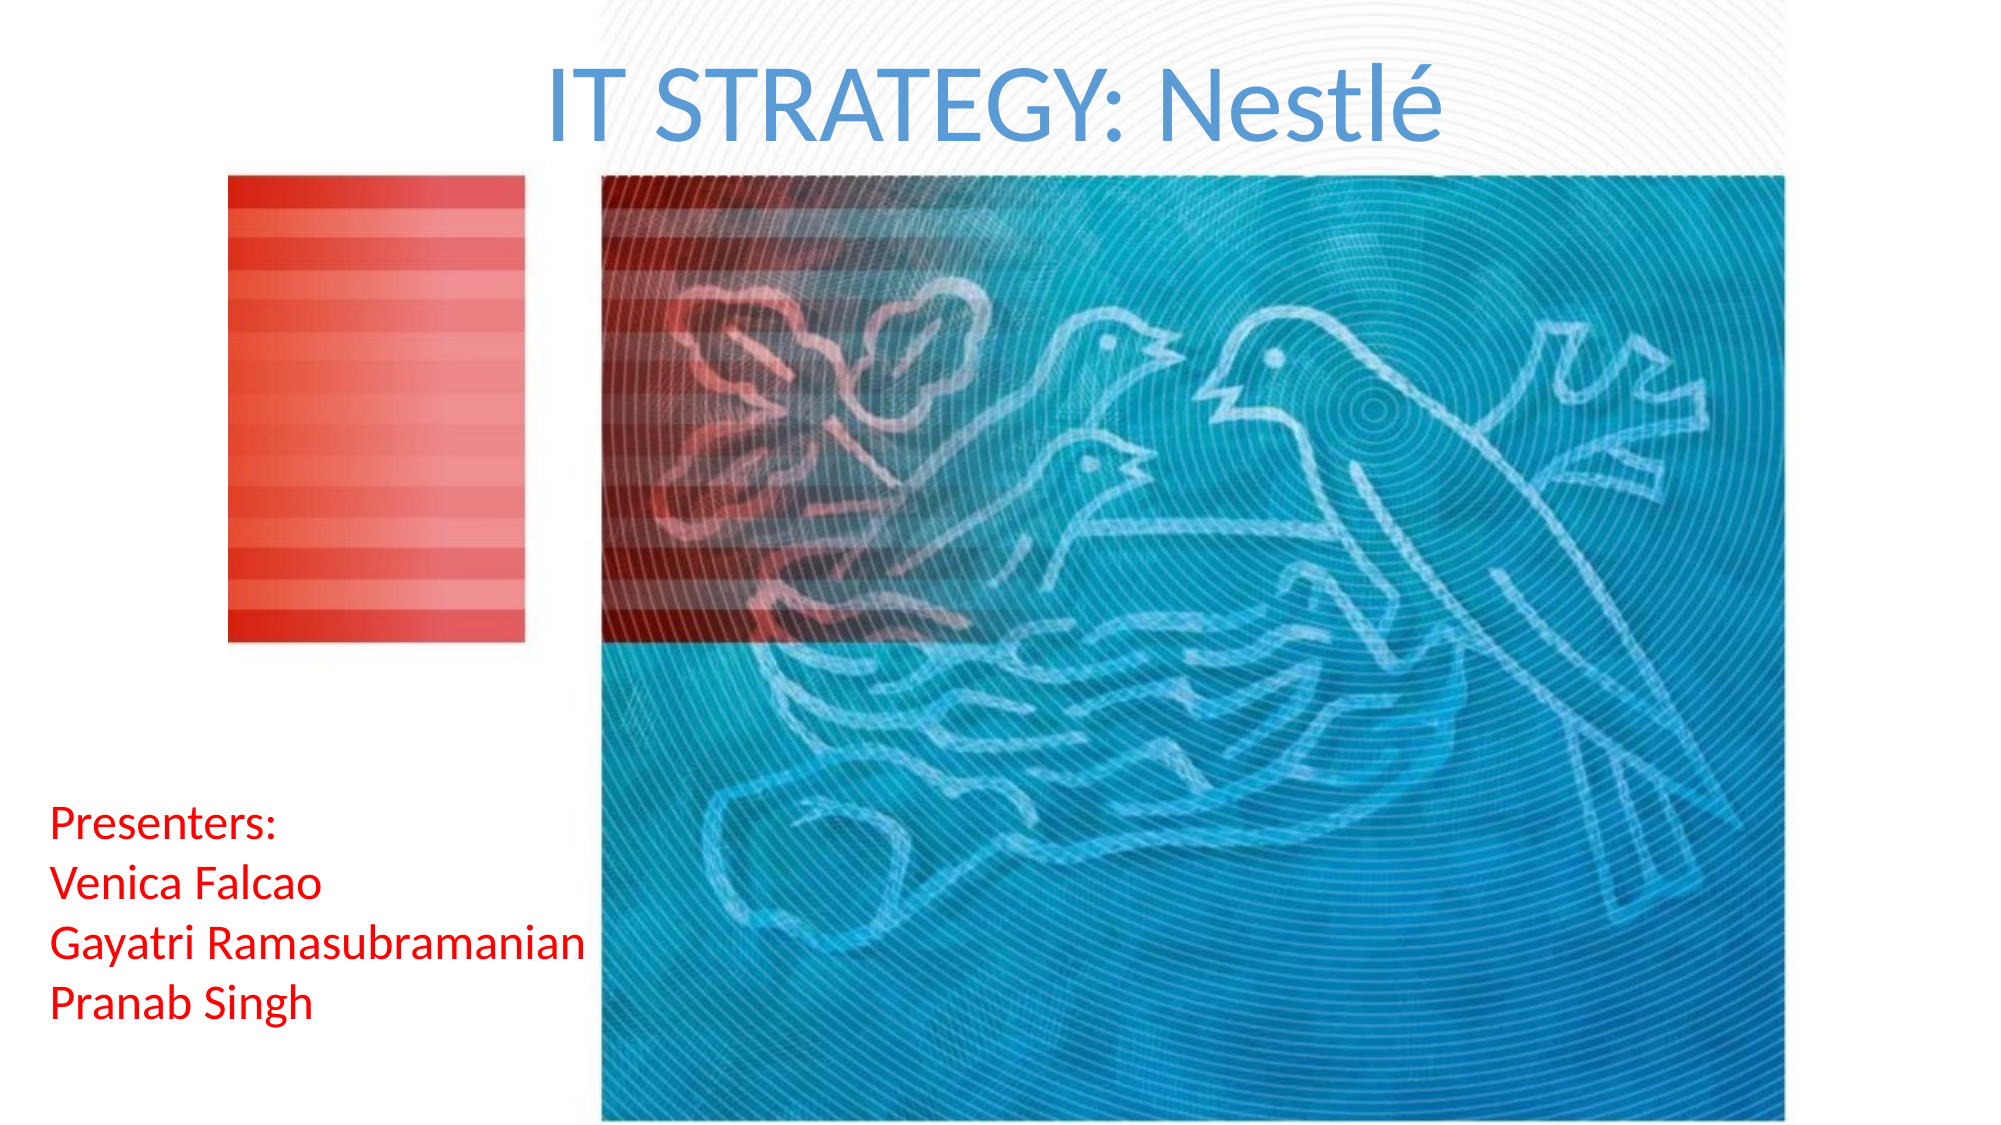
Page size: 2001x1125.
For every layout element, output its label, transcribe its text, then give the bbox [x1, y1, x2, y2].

text_box Presenters: Venica Falcao Gayatri Ramasubramanian Pranab Singh [34, 781, 228, 1037]
picture [228, 0, 1829, 1125]
